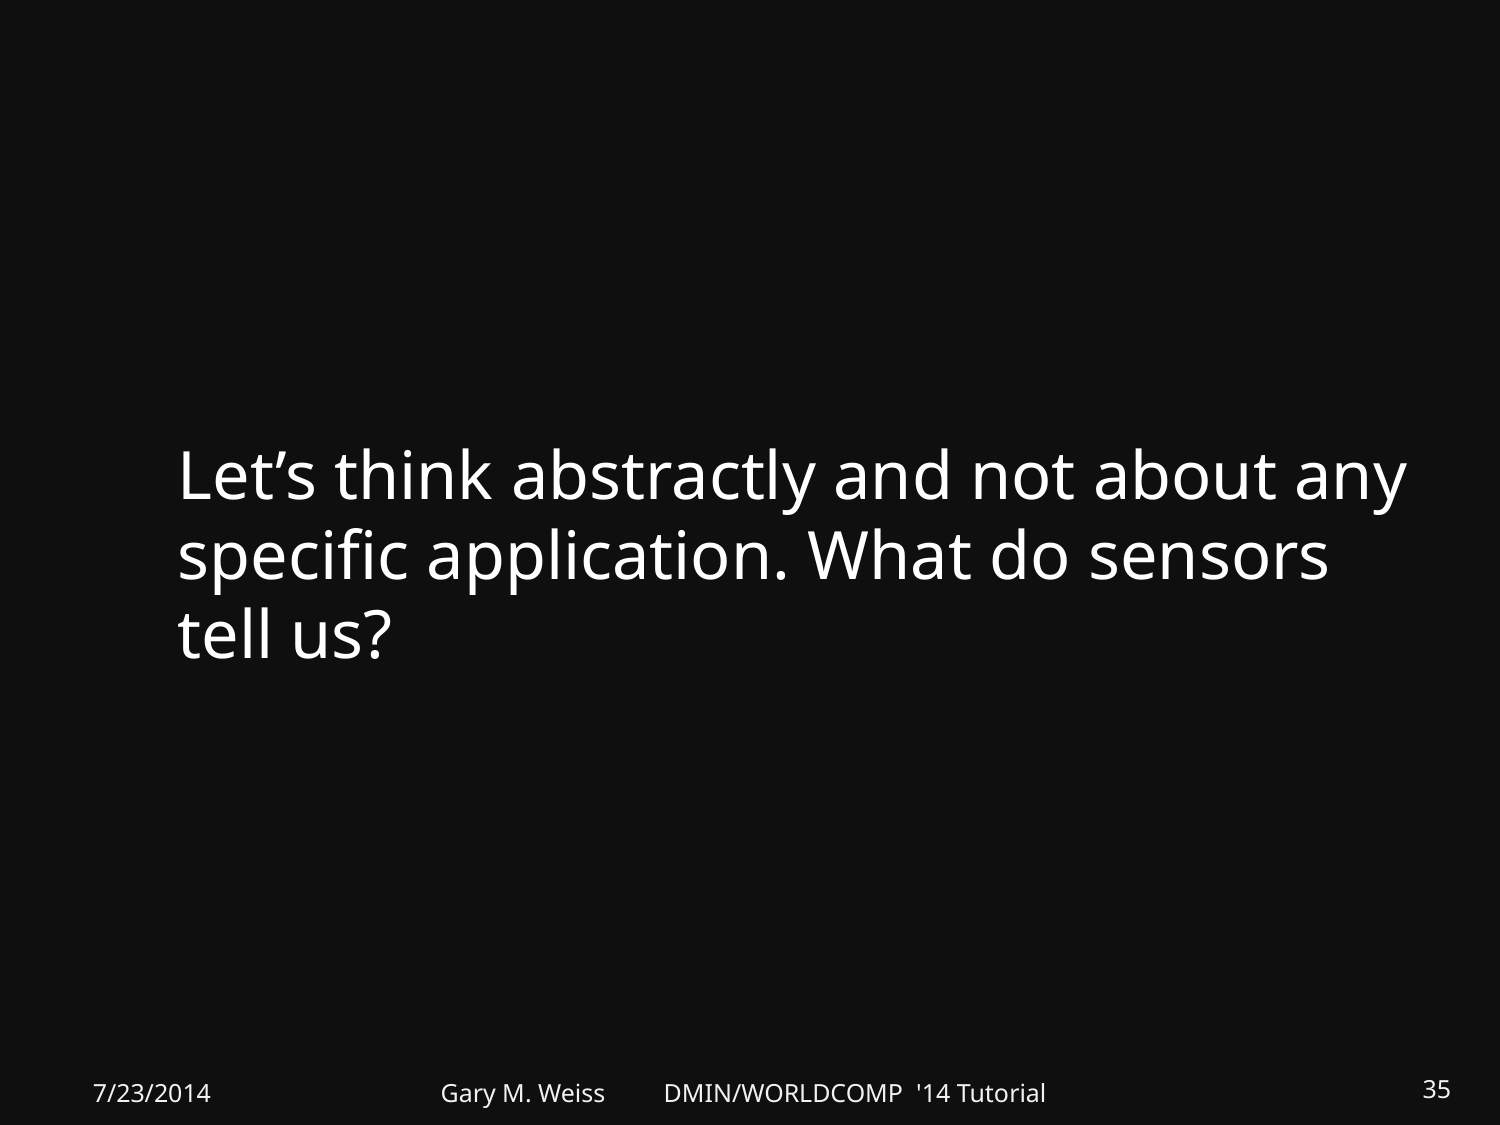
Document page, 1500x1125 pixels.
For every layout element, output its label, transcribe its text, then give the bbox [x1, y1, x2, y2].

slide_number ‹#› [1345, 1062, 1467, 1108]
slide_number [75, 1062, 425, 1108]
footer Gary M. Weiss DMIN/WORLDCOMP '14 Tutorial [433, 1062, 1337, 1108]
text_box Let’s think abstractly and not about any specific application. What do sensors tell us? [162, 424, 1425, 602]
